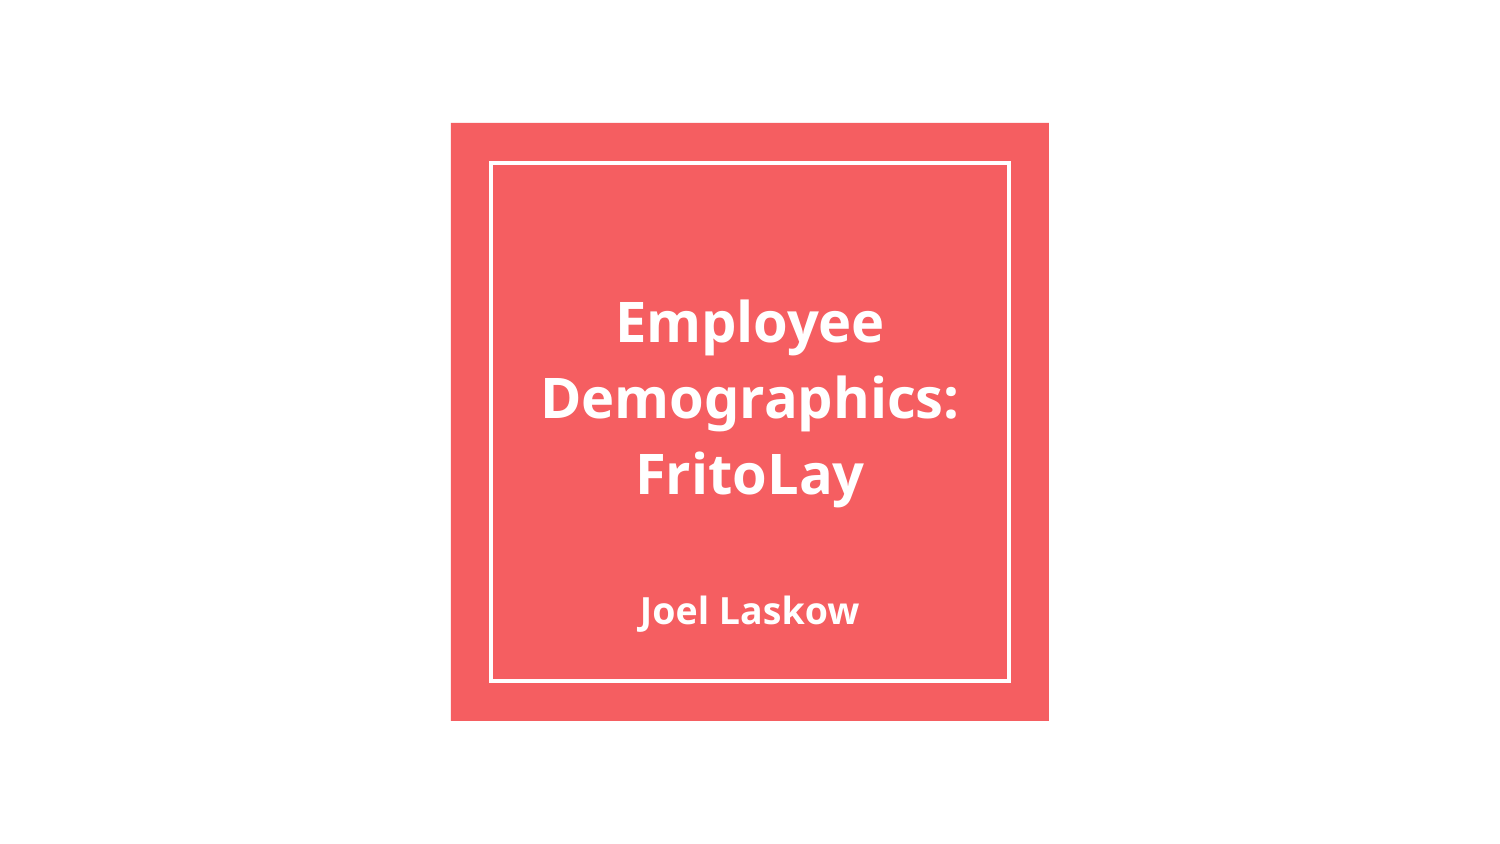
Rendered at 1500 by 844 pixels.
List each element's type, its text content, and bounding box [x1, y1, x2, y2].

title Employee Demographics: FritoLay [507, 266, 993, 527]
subtitle Joel Laskow [507, 535, 993, 651]
